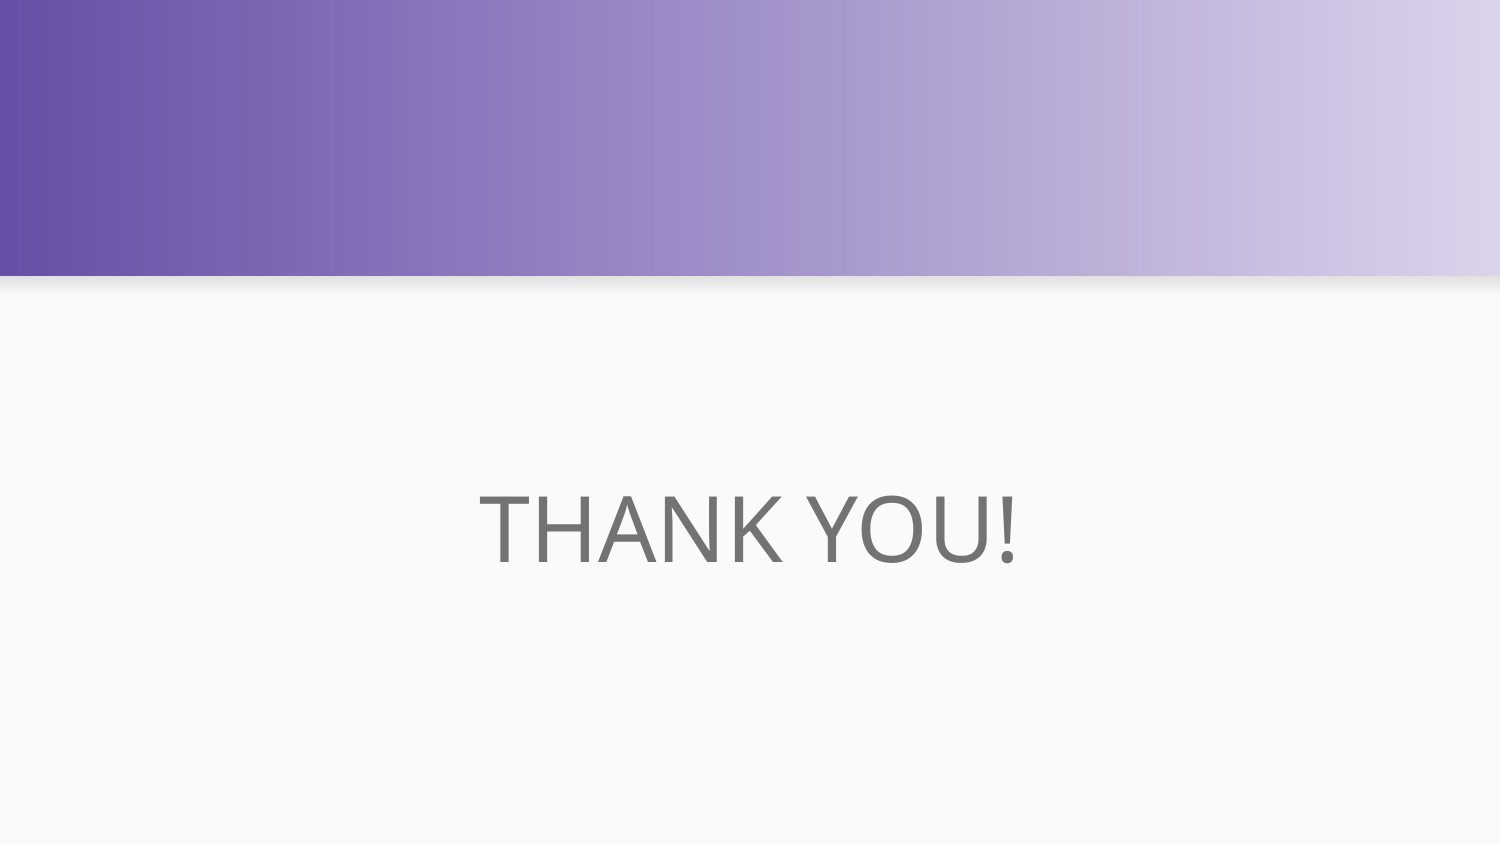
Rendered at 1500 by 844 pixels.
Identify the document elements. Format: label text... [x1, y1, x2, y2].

title THANK YOU! [134, 199, 1366, 596]
